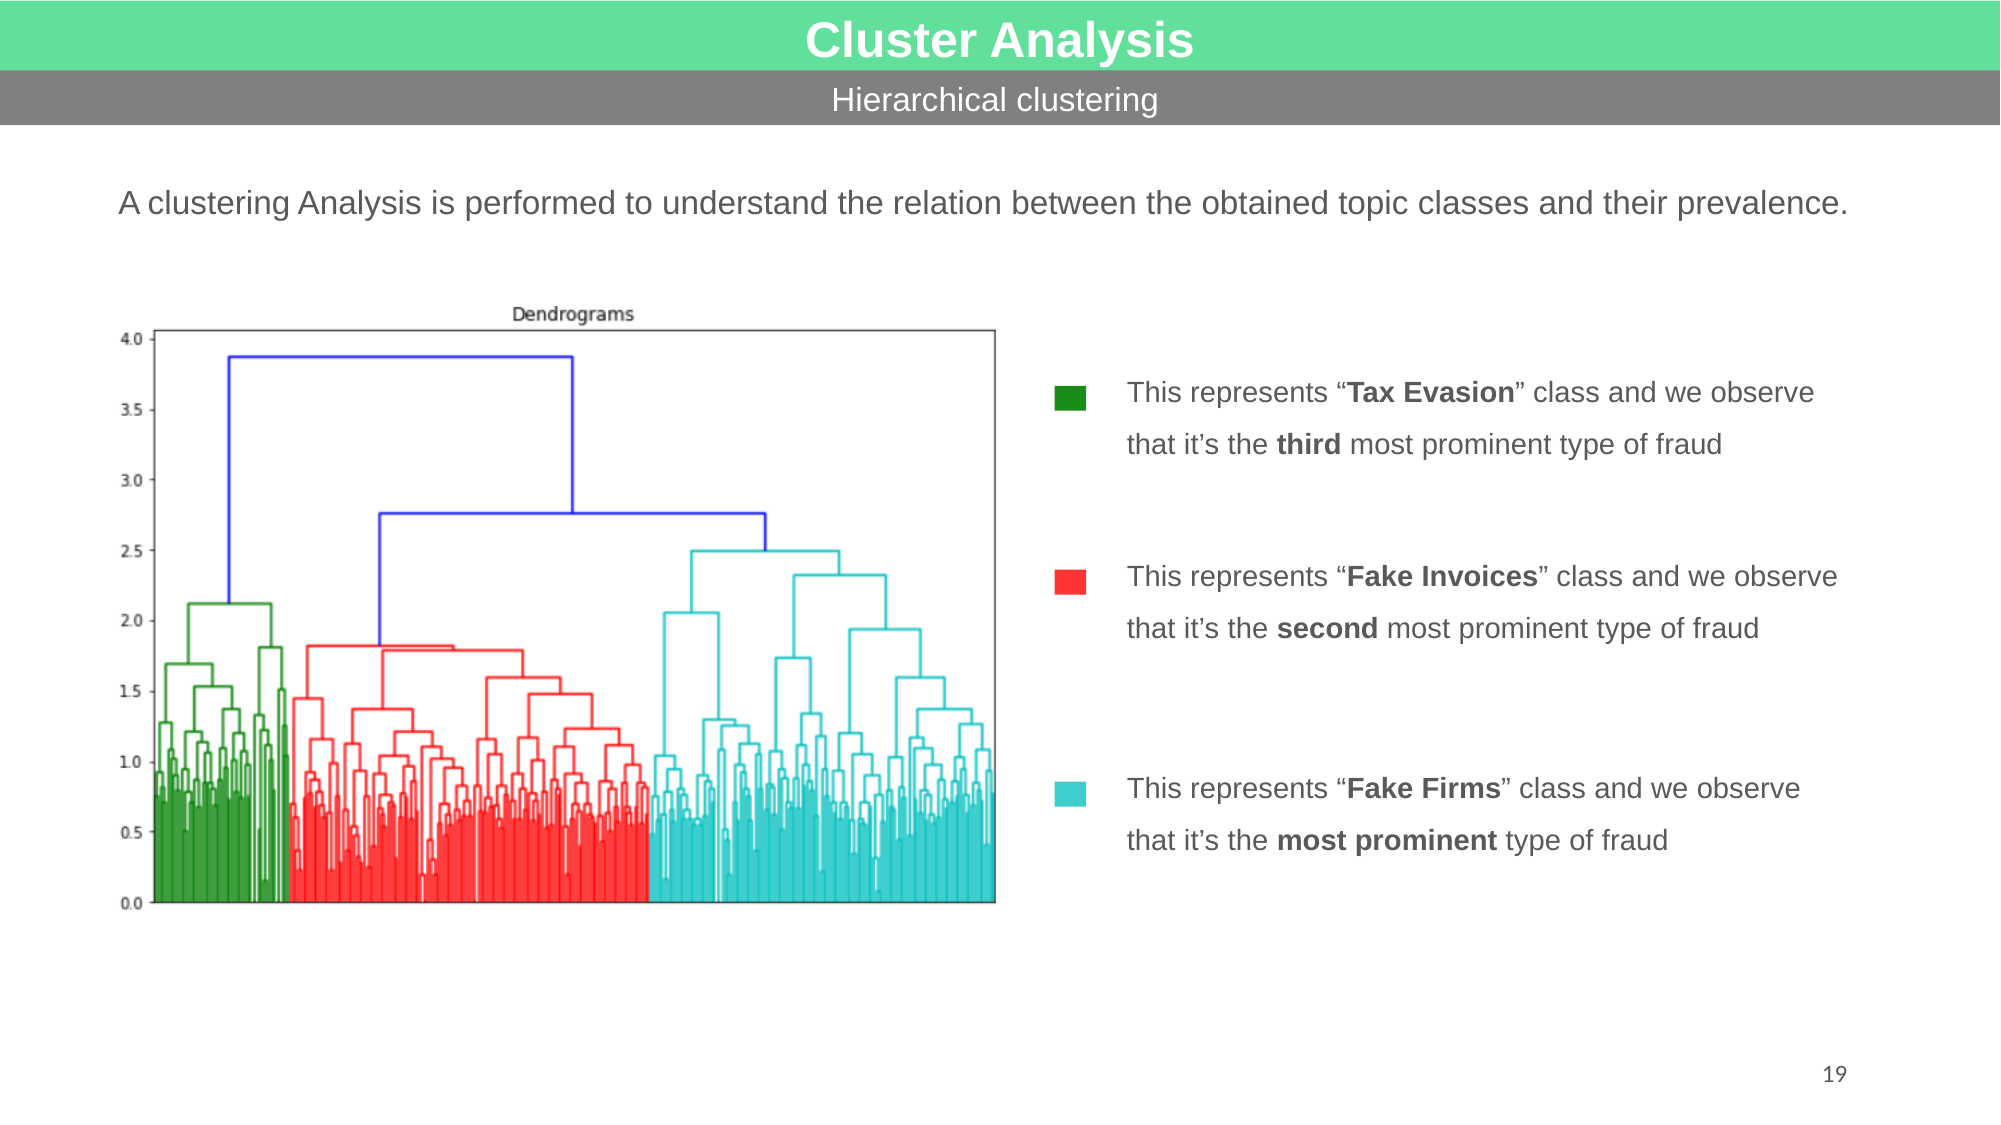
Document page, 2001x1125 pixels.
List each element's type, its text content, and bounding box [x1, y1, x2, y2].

text_box This represents “Fake Firms” class and we observe that it’s the most prominent type of fraud [1112, 744, 1873, 864]
slide_number 19 [1412, 1042, 1863, 1103]
text_box This represents “Fake Invoices” class and we observe that it’s the second most prominent type of fraud [1112, 532, 1873, 652]
text_box [1054, 385, 1087, 412]
text_box Cluster Analysis [0, 0, 2000, 70]
text_box [1054, 569, 1087, 596]
picture [114, 305, 1012, 914]
text_box Hierarchical clustering [0, 70, 2000, 126]
text_box This represents “Tax Evasion” class and we observe that it’s the third most prominent type of fraud [1112, 348, 1873, 468]
text_box A clustering Analysis is performed to understand the relation between the obtained topic classes and their prevalence. [50, 153, 1920, 229]
text_box [1054, 781, 1087, 808]
